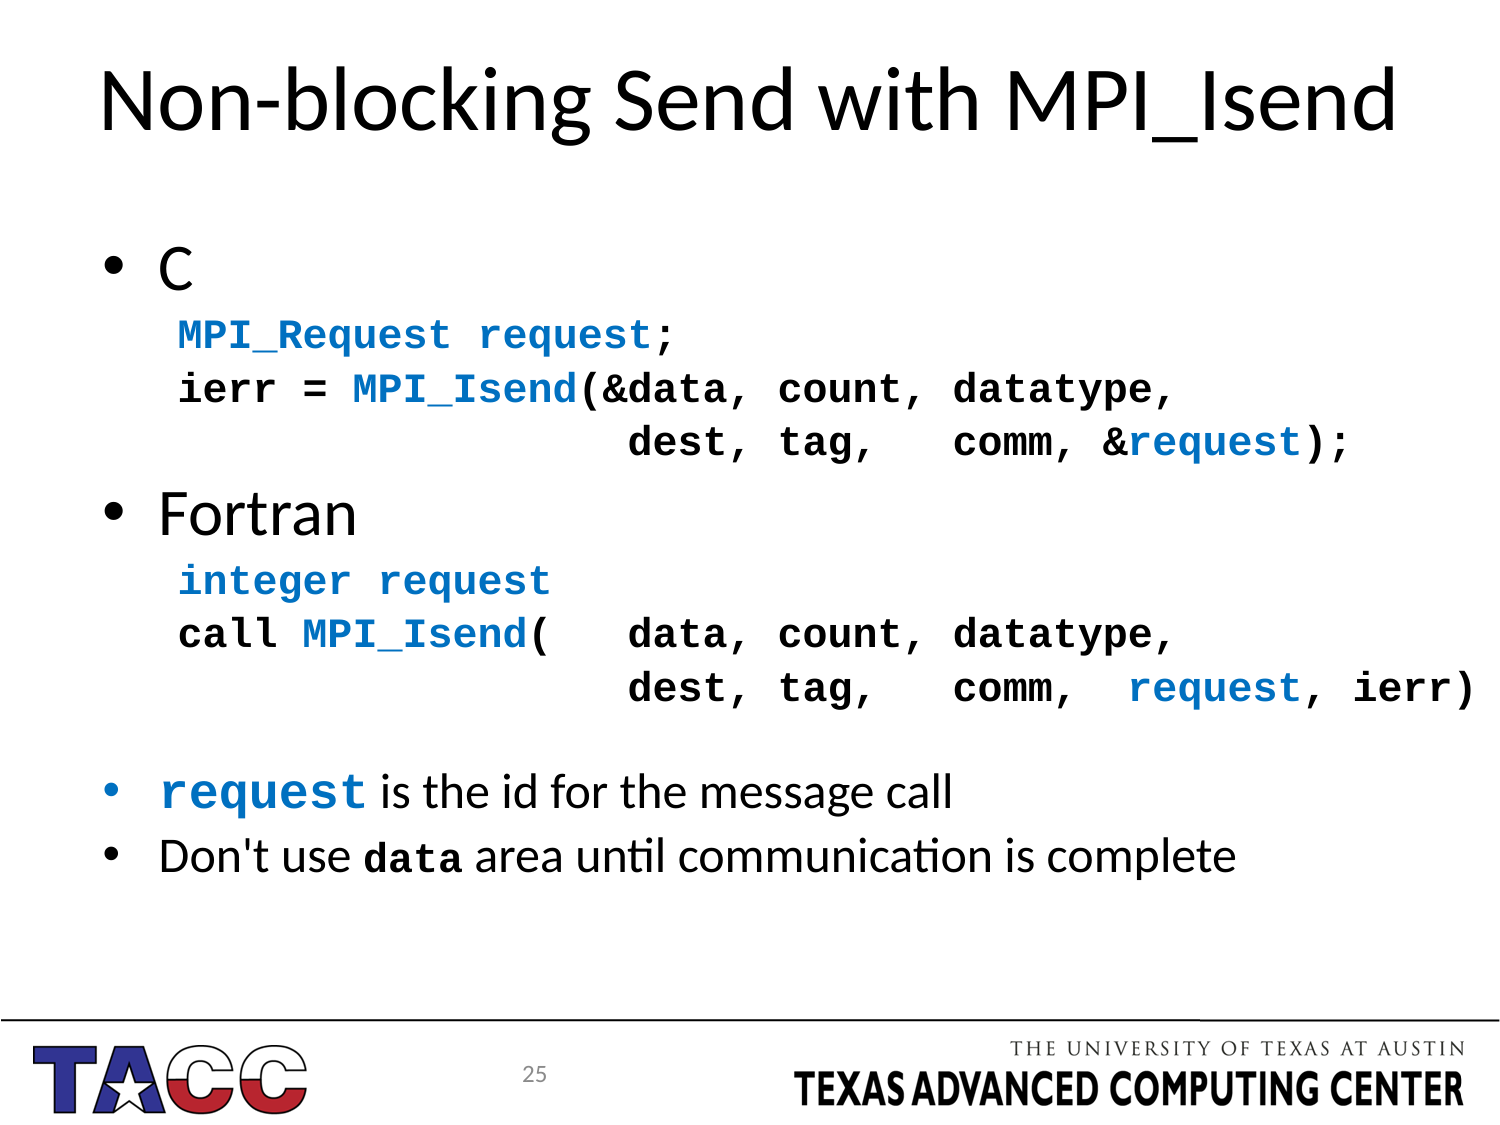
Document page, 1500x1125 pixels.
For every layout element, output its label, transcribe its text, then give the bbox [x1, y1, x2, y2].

title Non-blocking Send with MPI_Isend [75, 0, 1425, 188]
list C MPI_Request request; ierr = MPI_Isend(&data, count, datatype, dest, tag, comm, &request); Fortran integer request call MPI_Isend( data, count, datatype, dest, tag, comm, request, ierr) request is the id for the message call Don't use data area until communication is complete [87, 224, 1500, 975]
slide_number 25 [212, 1042, 563, 1103]
picture [0, 1018, 1500, 1125]
